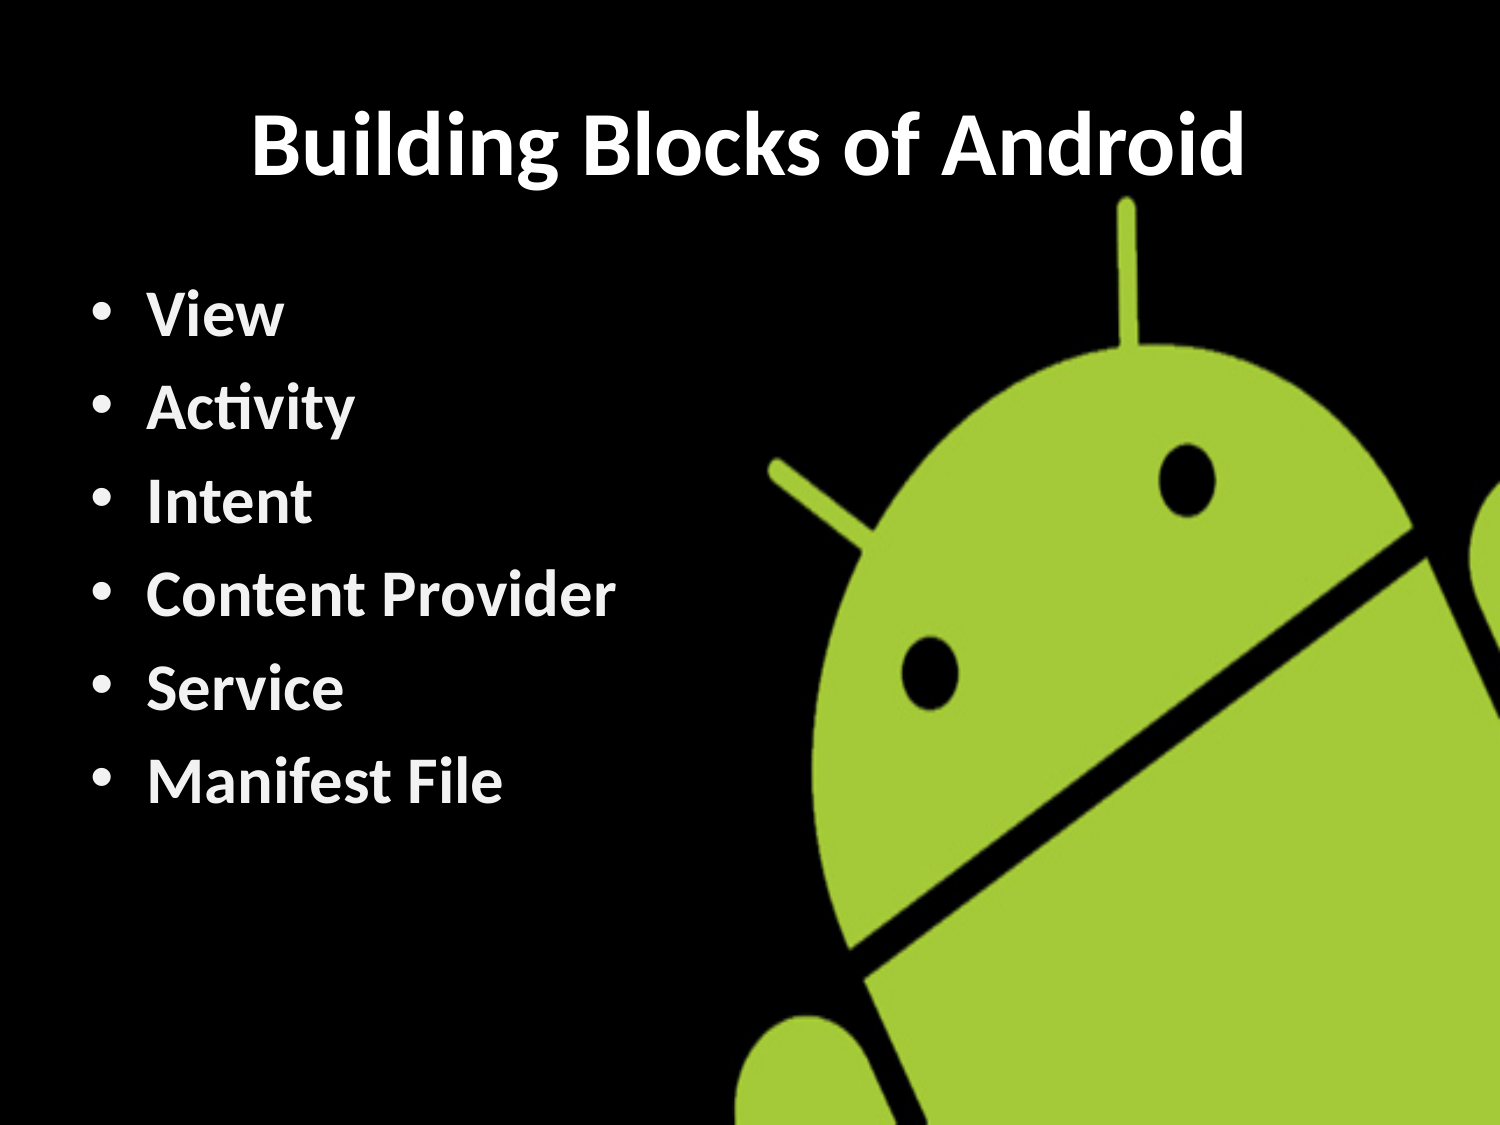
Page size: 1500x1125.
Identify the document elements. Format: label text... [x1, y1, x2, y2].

title Building Blocks of Android [75, 45, 1425, 233]
picture [0, 0, 1500, 1125]
list View Activity Intent Content Provider Service Manifest File [75, 262, 1425, 1005]
